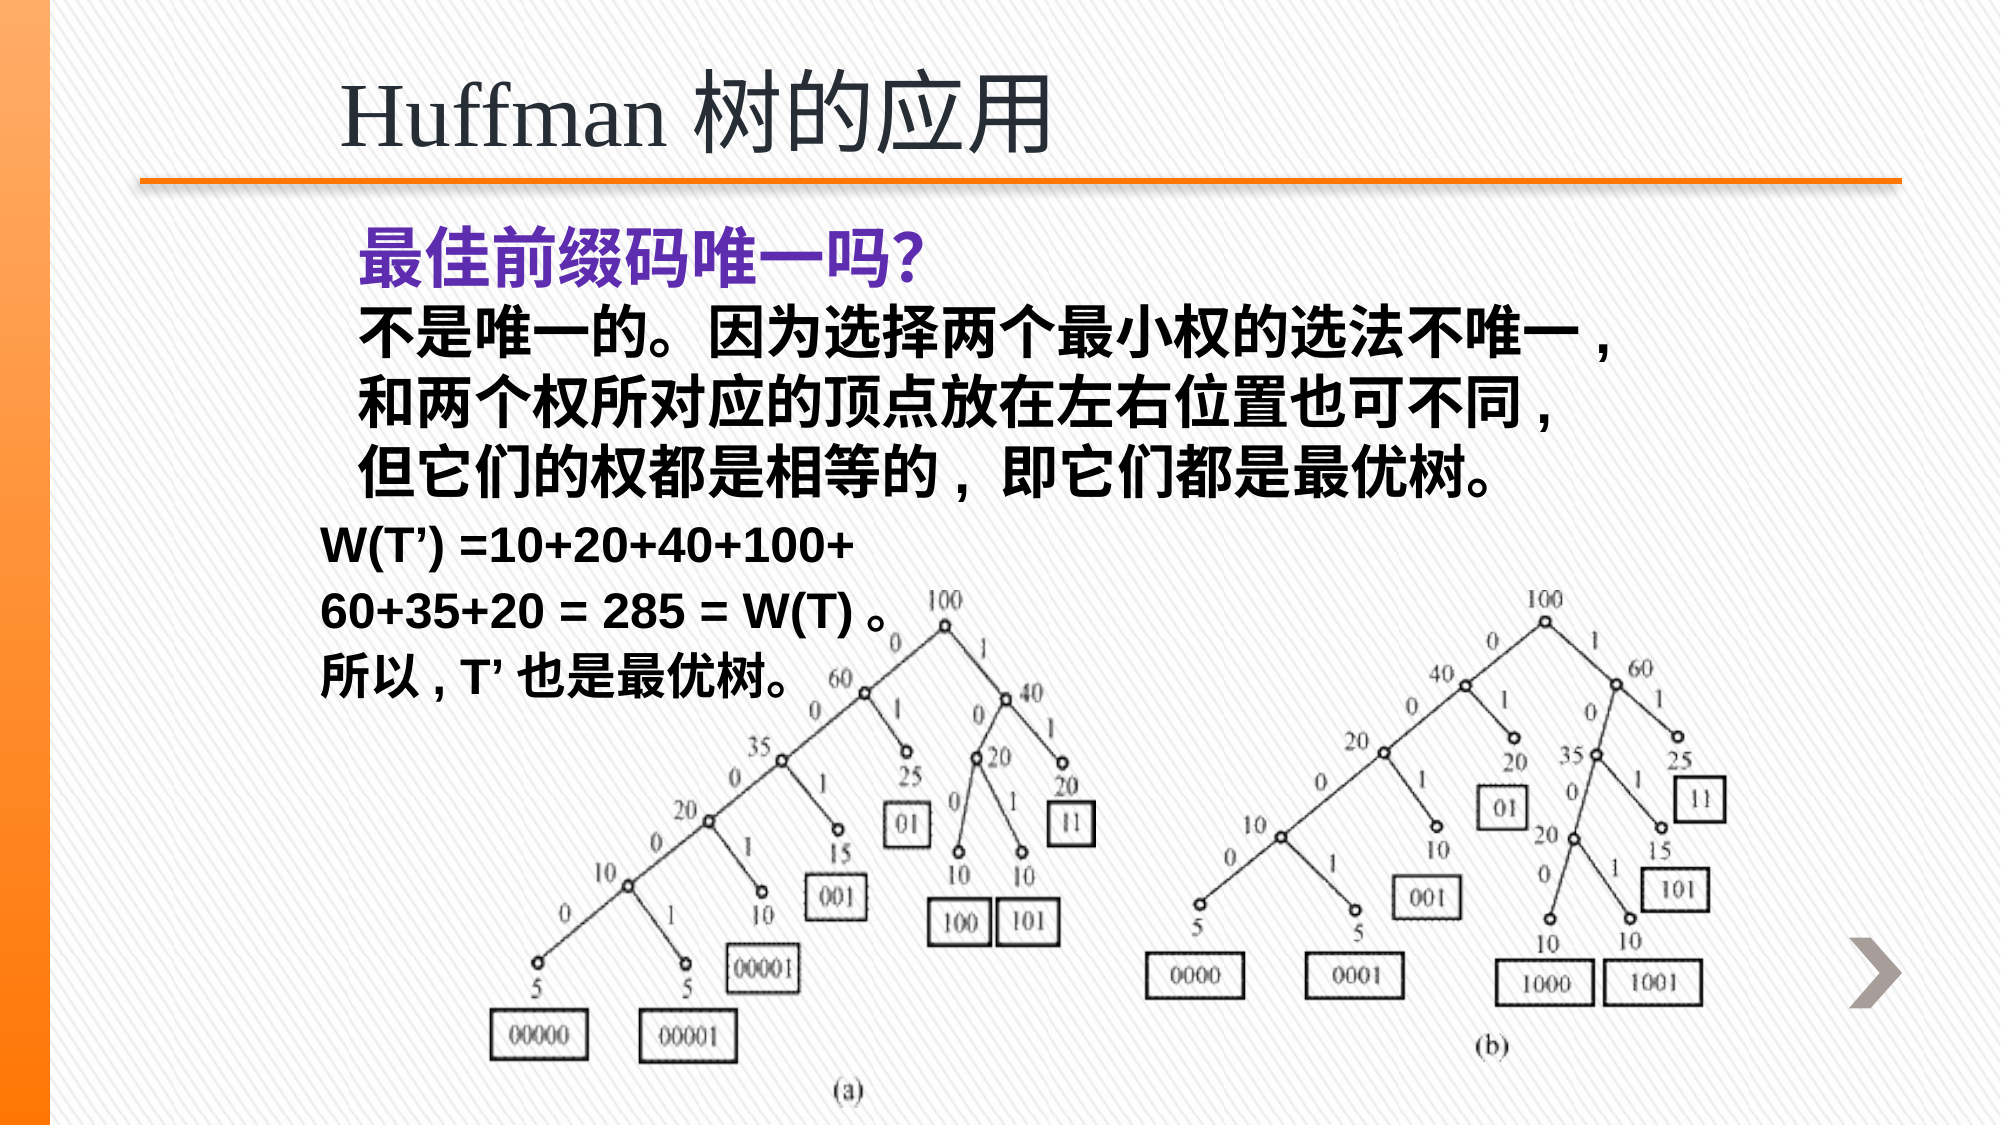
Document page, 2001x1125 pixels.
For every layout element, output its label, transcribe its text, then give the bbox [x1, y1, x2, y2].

text_box W(T’) =10+20+40+100+ 60+35+20 = 285 = W(T)。 所以, T’也是最优树。 [305, 499, 1096, 712]
text_box Huffman树的应用 [324, 54, 1675, 165]
picture [485, 590, 1096, 1108]
picture [1143, 590, 1730, 1063]
title 关键路径 [0, 281, 50, 285]
text_box 最佳前缀码唯一吗？ 不是唯一的。因为选择两个最小权的选法不唯一, 和两个权所对应的顶点放在左右位置也可不同, 但它们的权都是相等的, 即它们都是最优树。 [342, 208, 1665, 513]
